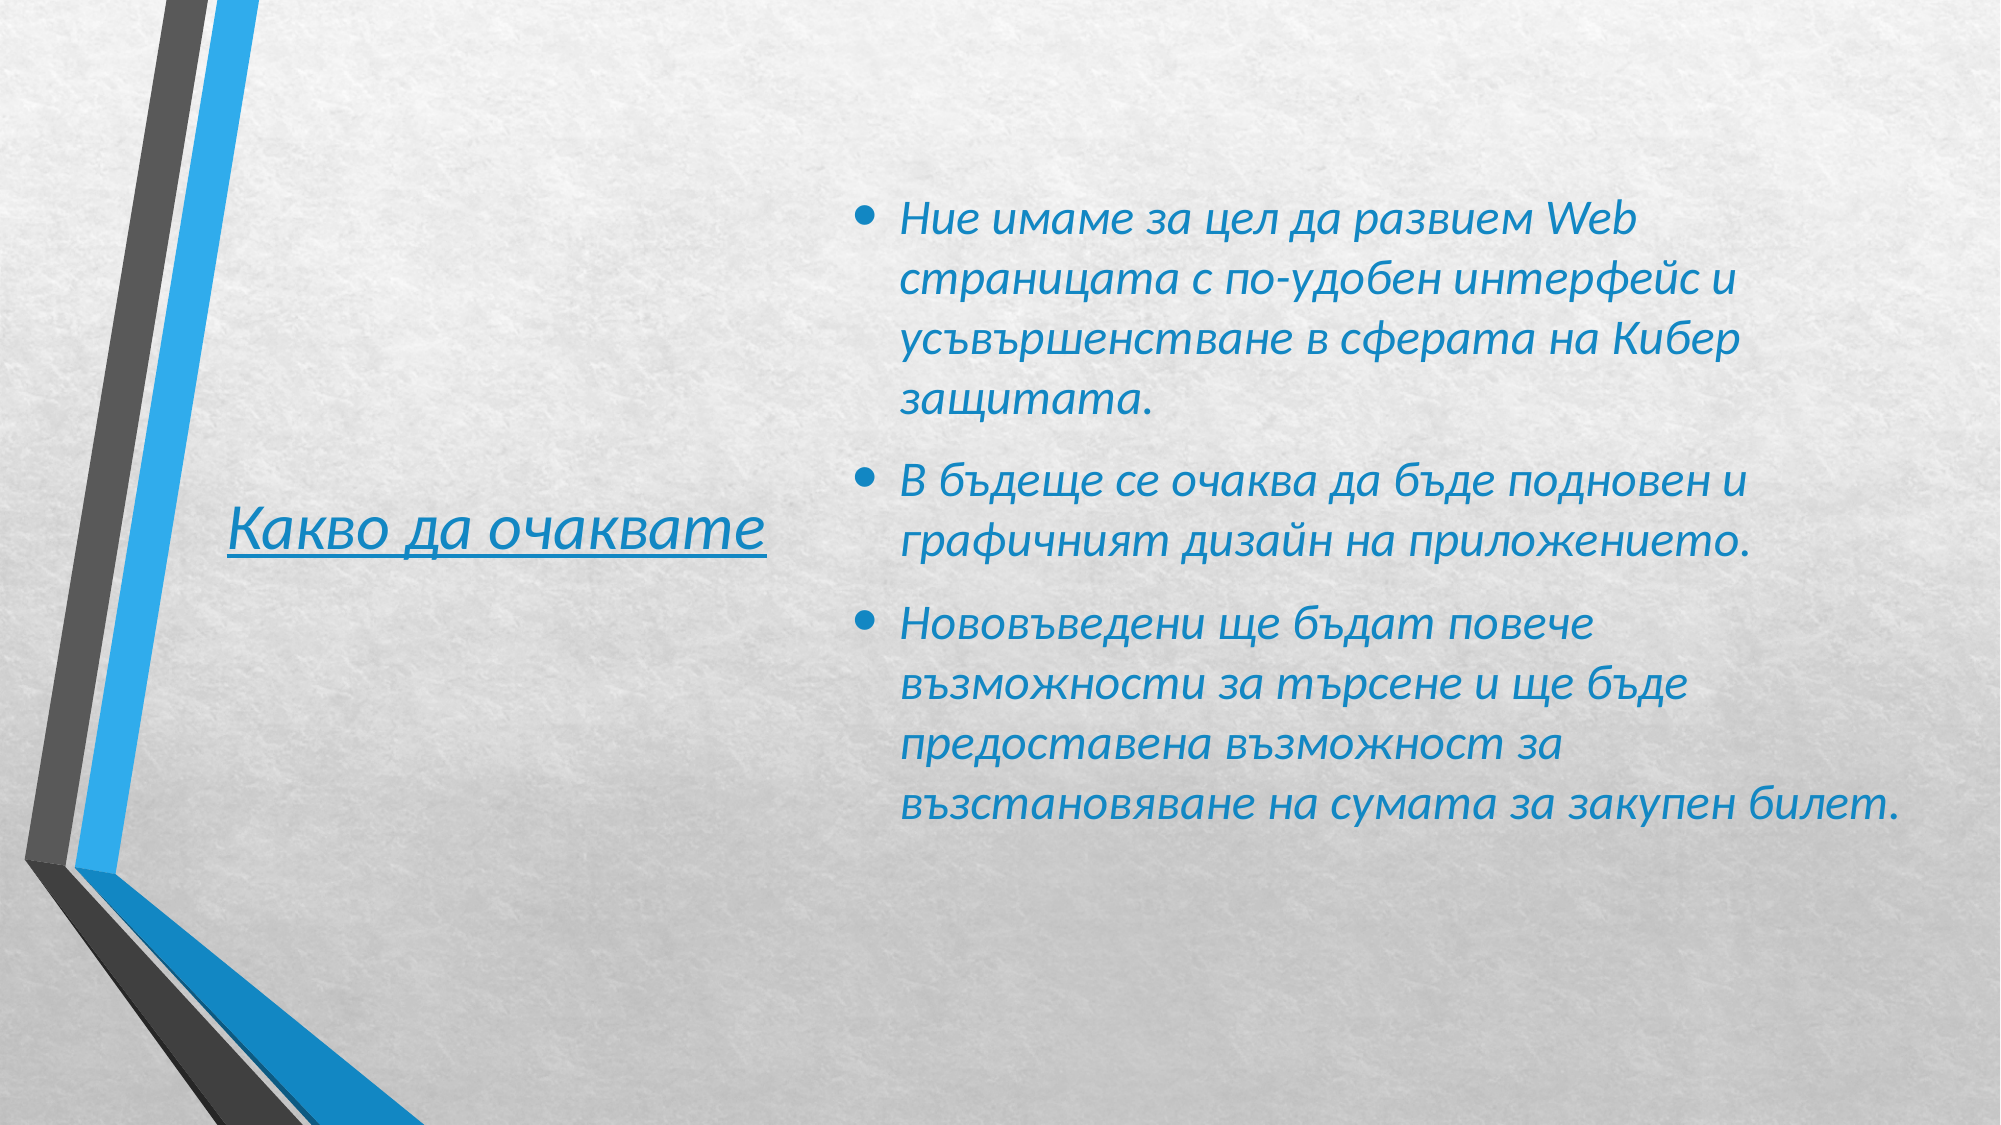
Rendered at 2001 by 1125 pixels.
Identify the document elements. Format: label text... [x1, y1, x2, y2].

list Ние имаме за цел да развием Web страницата с по-удобен интерфейс и усъвършенстване в сферата на Кибер защитата. В бъдеще се очаква да бъде подновен и графичният дизайн на приложението. Нововъведени ще бъдат повече възможности за търсене и ще бъде предоставена възможност за възстановяване на сумата за закупен билет. [837, 154, 1919, 942]
title Какво да очаквате [211, 475, 837, 650]
